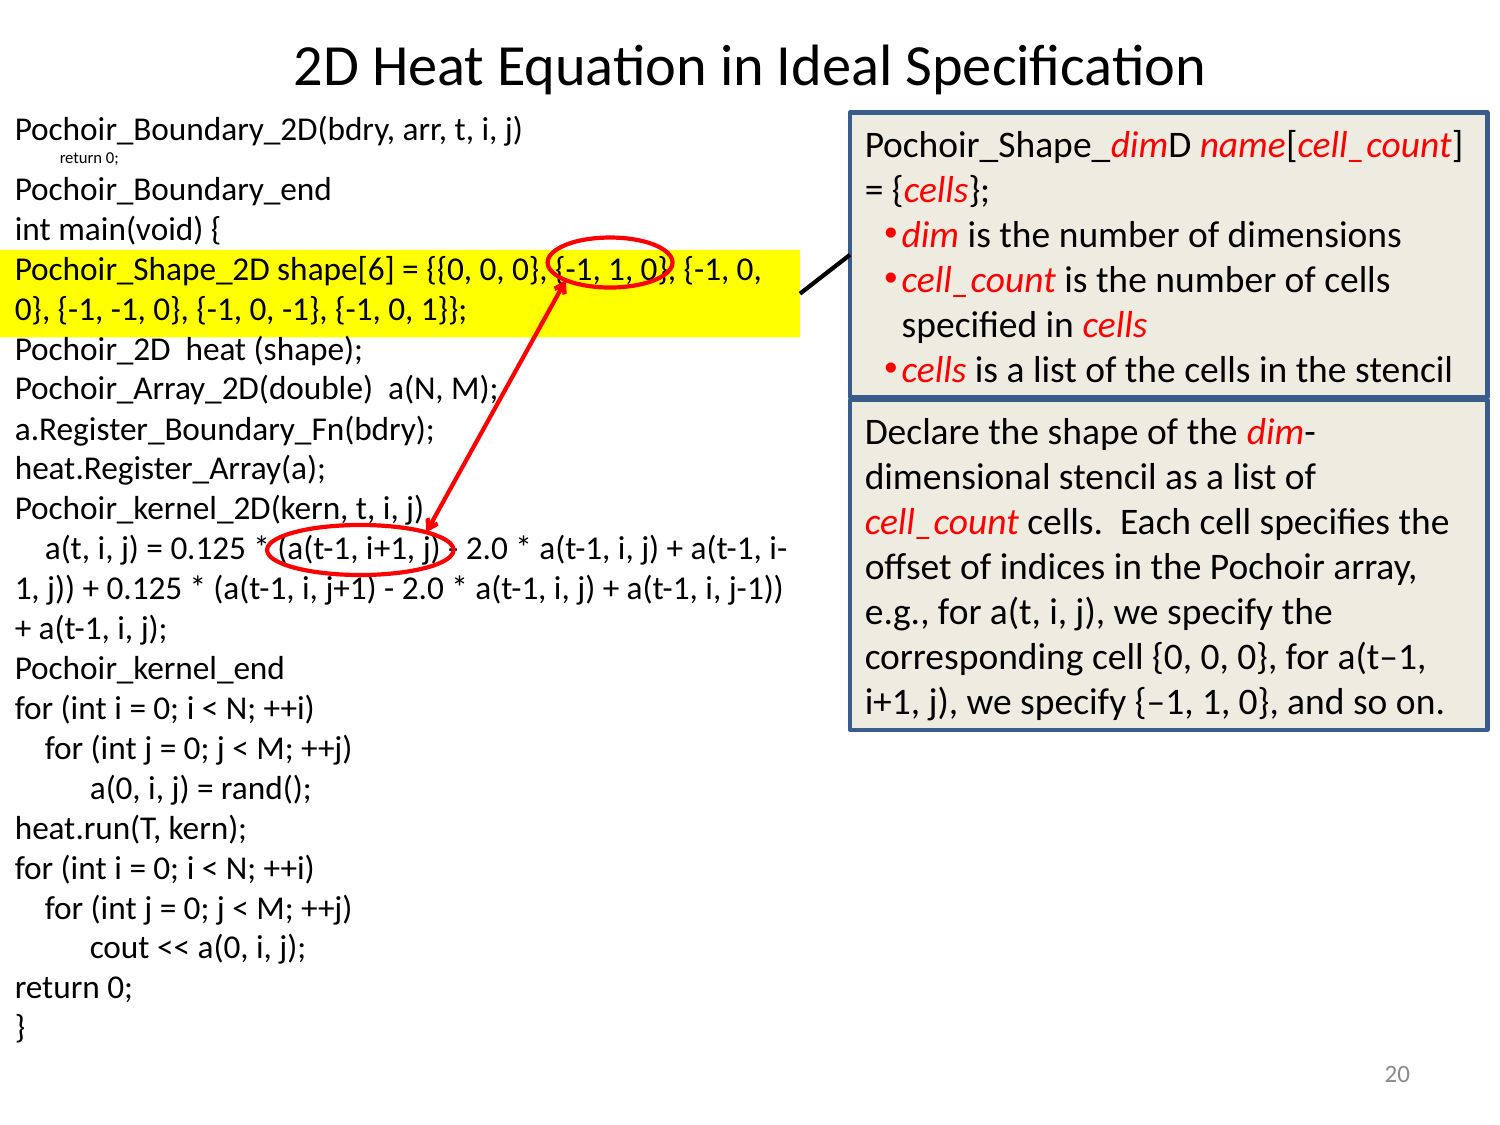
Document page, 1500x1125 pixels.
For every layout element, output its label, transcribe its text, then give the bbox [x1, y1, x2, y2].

slide_number 20 [1074, 1042, 1425, 1103]
text_box Declare the shape of the dim-dimensional stencil as a list of cell_count cells. Each cell specifies the offset of indices in the Pochoir array, e.g., for a(t, i, j), we specify the corresponding cell {0, 0, 0}, for a(t–1, i+1, j), we specify {–1, 1, 0}, and so on. [848, 398, 1490, 732]
text_box Pochoir_Shape_dimD name[cell_count] = {cells}; dim is the number of dimensions cell_count is the number of cells specified in cells cells is a list of the cells in the stencil [848, 110, 1490, 398]
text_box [799, 256, 851, 294]
text_box [264, 522, 456, 578]
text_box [369, 336, 623, 477]
title 2D Heat Equation in Ideal Specification [74, 0, 1426, 126]
text_box [545, 235, 675, 290]
text_box Pochoir_Boundary_2D(bdry, arr, t, i, j) return 0; Pochoir_Boundary_end int main(void) { Pochoir_Shape_2D shape[6] = {{0, 0, 0}, {-1, 1, 0}, {-1, 0, 0}, {-1, -1, 0}, {-1, 0, -1}, {-1, 0, 1}}; Pochoir_2D heat (shape); Pochoir_Array_2D(double) a(N, M); a.Register_Boundary_Fn(bdry); heat.Register_Array(a); Pochoir_kernel_2D(kern, t, i, j) a(t, i, j) = 0.125 * (a(t-1, i+1, j) - 2.0 * a(t-1, i, j) + a(t-1, i-1, j)) + 0.125 * (a(t-1, i, j+1) - 2.0 * a(t-1, i, j) + a(t-1, i, j-1)) + a(t-1, i, j); Pochoir_kernel_end for (int i = 0; i < N; ++i) for (int j = 0; j < M; ++j) a(0, i, j) = rand(); heat.run(T, kern); for (int i = 0; i < N; ++i) for (int j = 0; j < M; ++j) cout << a(0, i, j); return 0; } [0, 99, 813, 1053]
